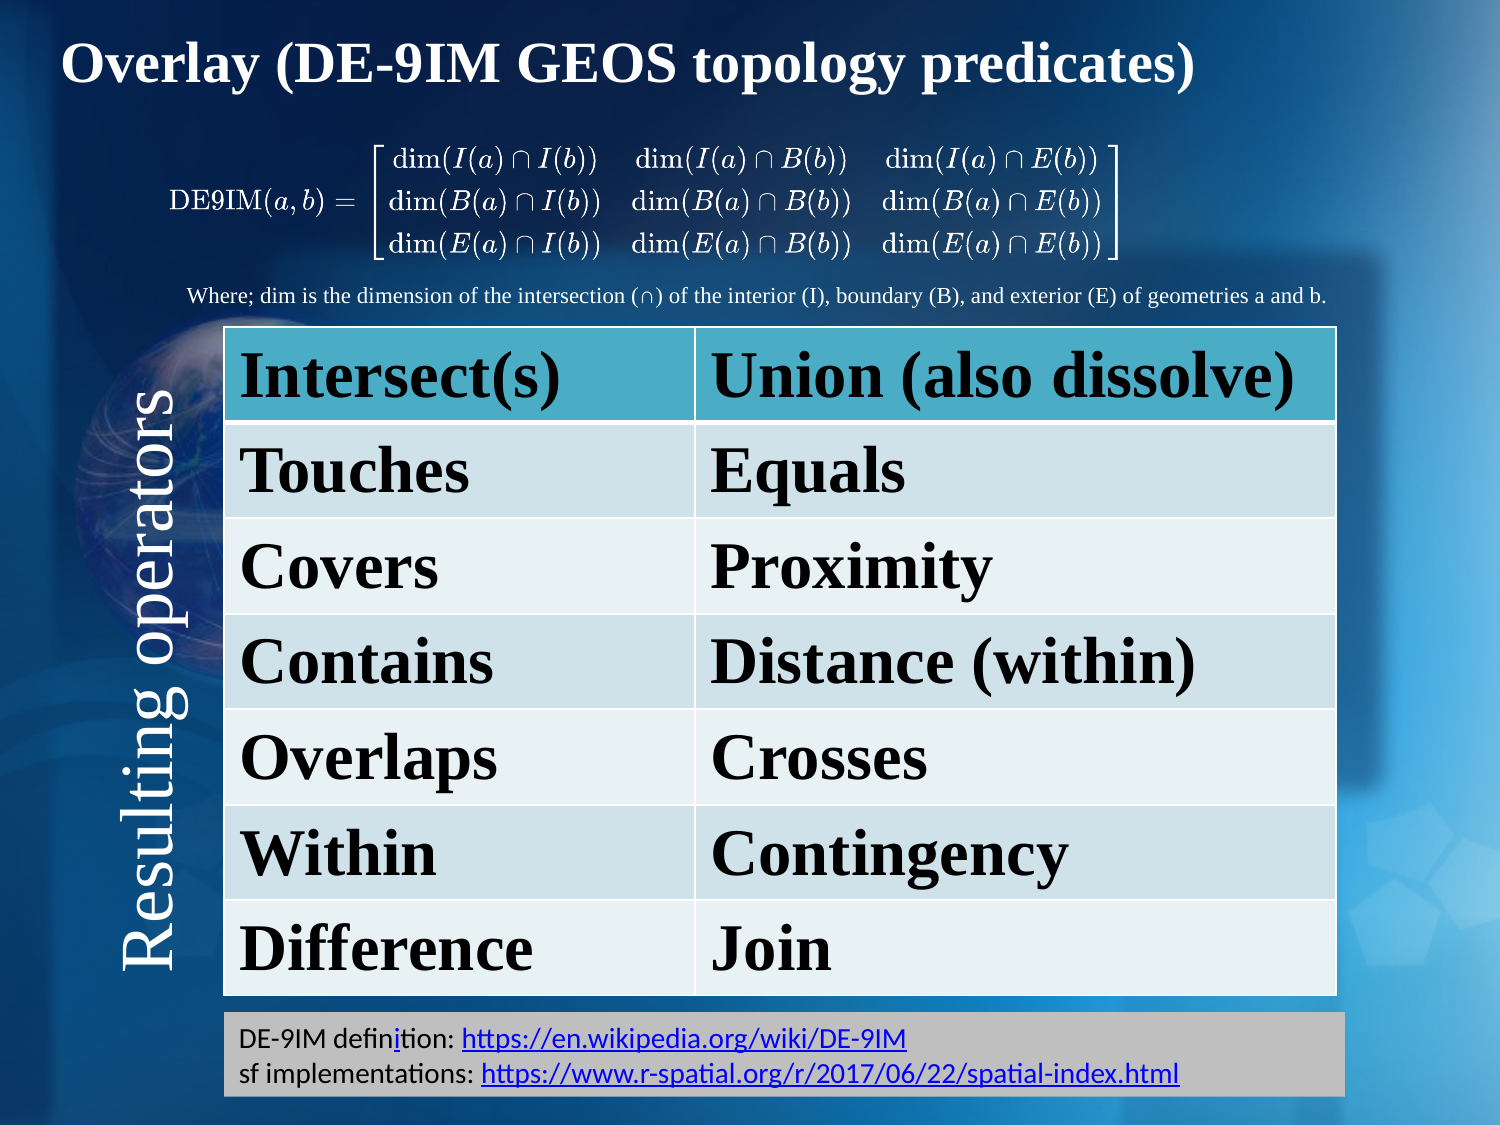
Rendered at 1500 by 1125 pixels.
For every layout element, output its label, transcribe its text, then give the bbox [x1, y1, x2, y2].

table_cell Overlaps [225, 710, 694, 804]
table_cell Touches [225, 425, 694, 517]
table_cell Contains [225, 615, 694, 708]
table_header Intersect(s) [225, 328, 694, 420]
table_cell Difference [225, 901, 694, 995]
text_box Overlay (DE-9IM GEOS topology predicates) [45, 17, 1211, 102]
table_cell Equals [696, 425, 1335, 517]
picture [0, 0, 1500, 1125]
table_cell Crosses [696, 710, 1335, 804]
text_box Resulting operators [90, 355, 196, 988]
text_box DE-9IM definition: https://en.wikipedia.org/wiki/DE-9IM sf implementations: https://www.r-spatial.org/r/2017/06/22/spatial-index.html [224, 1012, 1345, 1097]
text_box Where; dim is the dimension of the intersection (∩) of the interior (I), boundary (B), and exterior (E) of geometries a and b. [171, 272, 1352, 316]
table_cell Join [696, 901, 1335, 995]
table_cell Contingency [696, 806, 1335, 899]
table_header Union (also dissolve) [696, 328, 1335, 420]
table_cell Proximity [696, 519, 1335, 613]
table_cell Distance (within) [696, 615, 1335, 708]
table_cell Within [225, 806, 694, 899]
table_cell Covers [225, 519, 694, 613]
